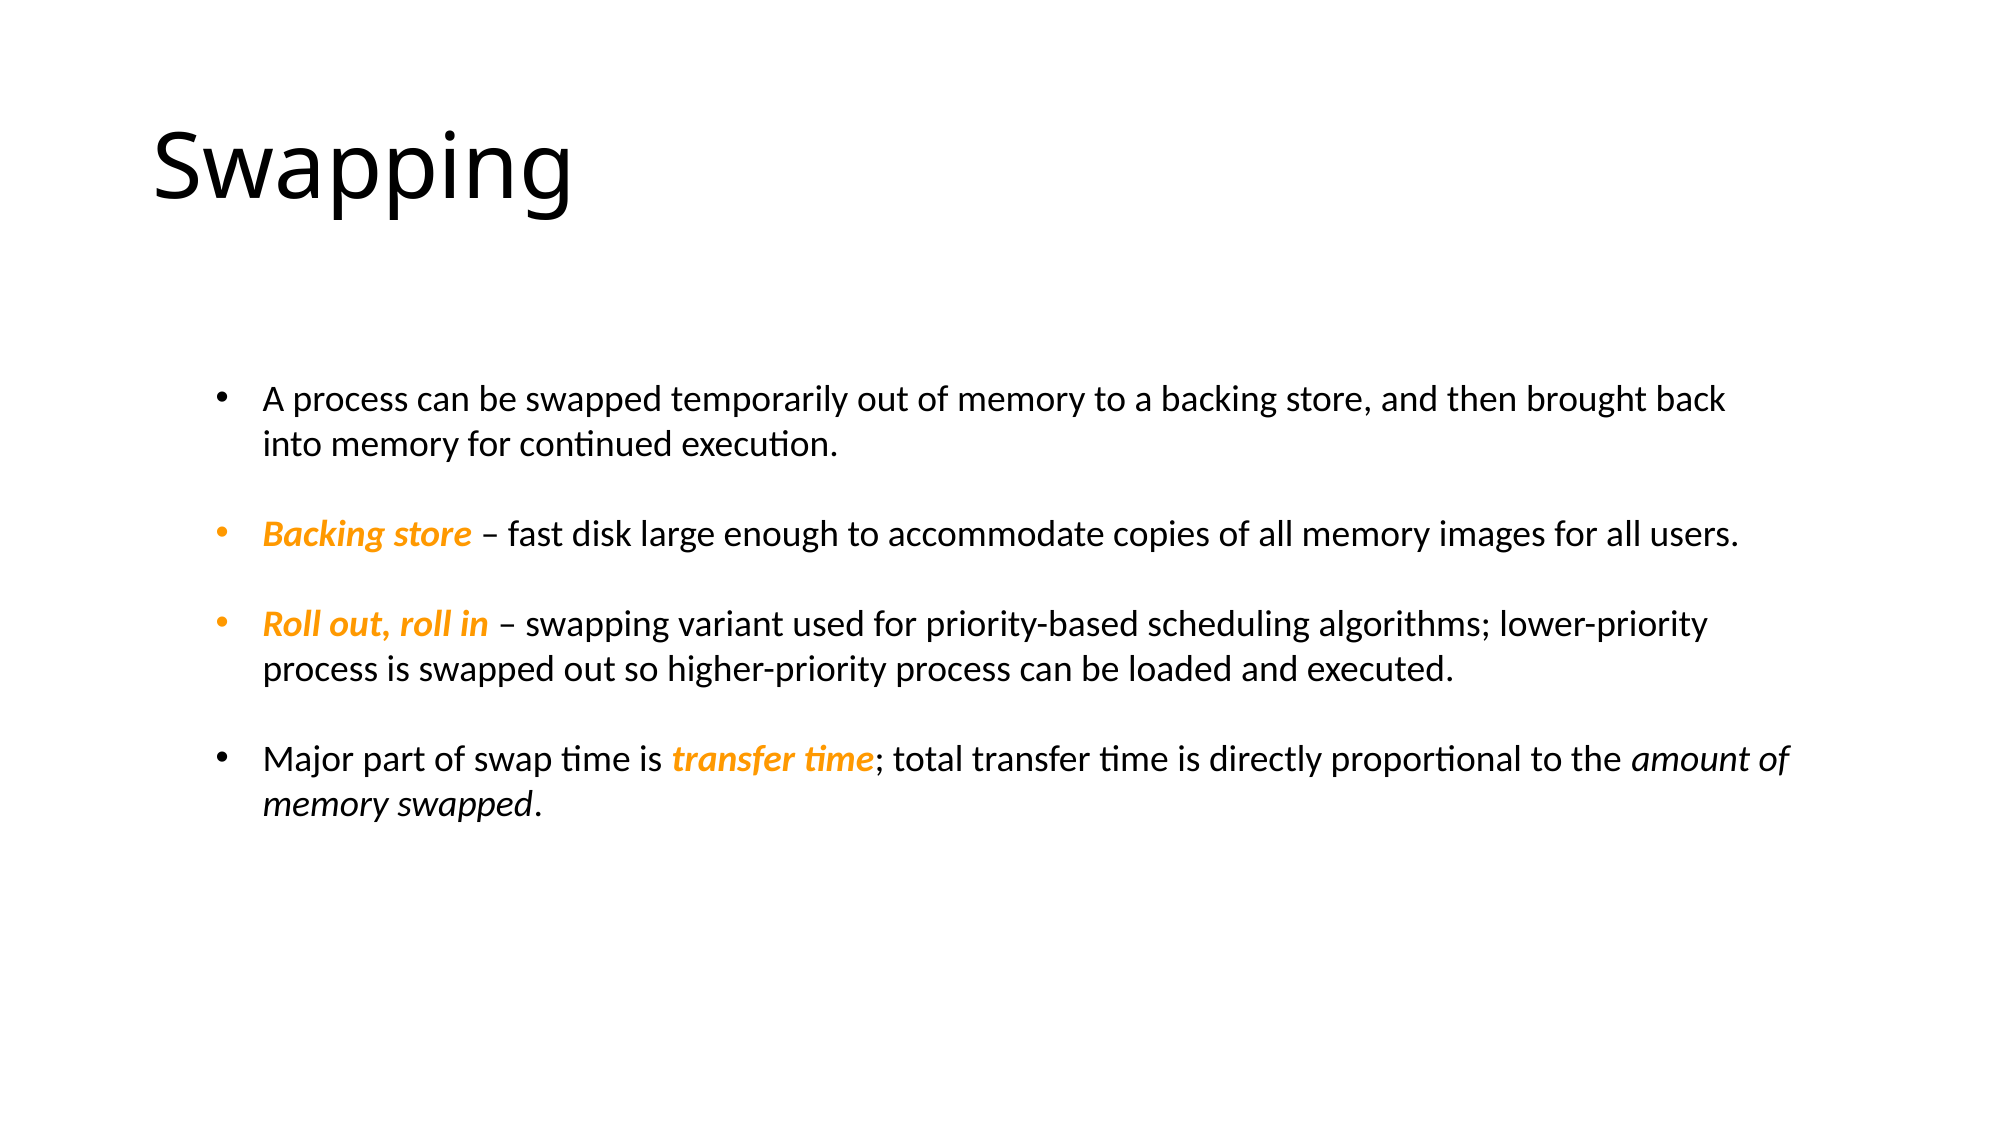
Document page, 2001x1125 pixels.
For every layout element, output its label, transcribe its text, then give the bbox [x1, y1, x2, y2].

text_box A process can be swapped temporarily out of memory to a backing store, and then brought back into memory for continued execution. Backing store – fast disk large enough to accommodate copies of all memory images for all users. Roll out, roll in – swapping variant used for priority-based scheduling algorithms; lower-priority process is swapped out so higher-priority process can be loaded and executed. Major part of swap time is transfer time; total transfer time is directly proportional to the amount of memory swapped. [200, 366, 1806, 832]
title Swapping [137, 59, 1863, 278]
